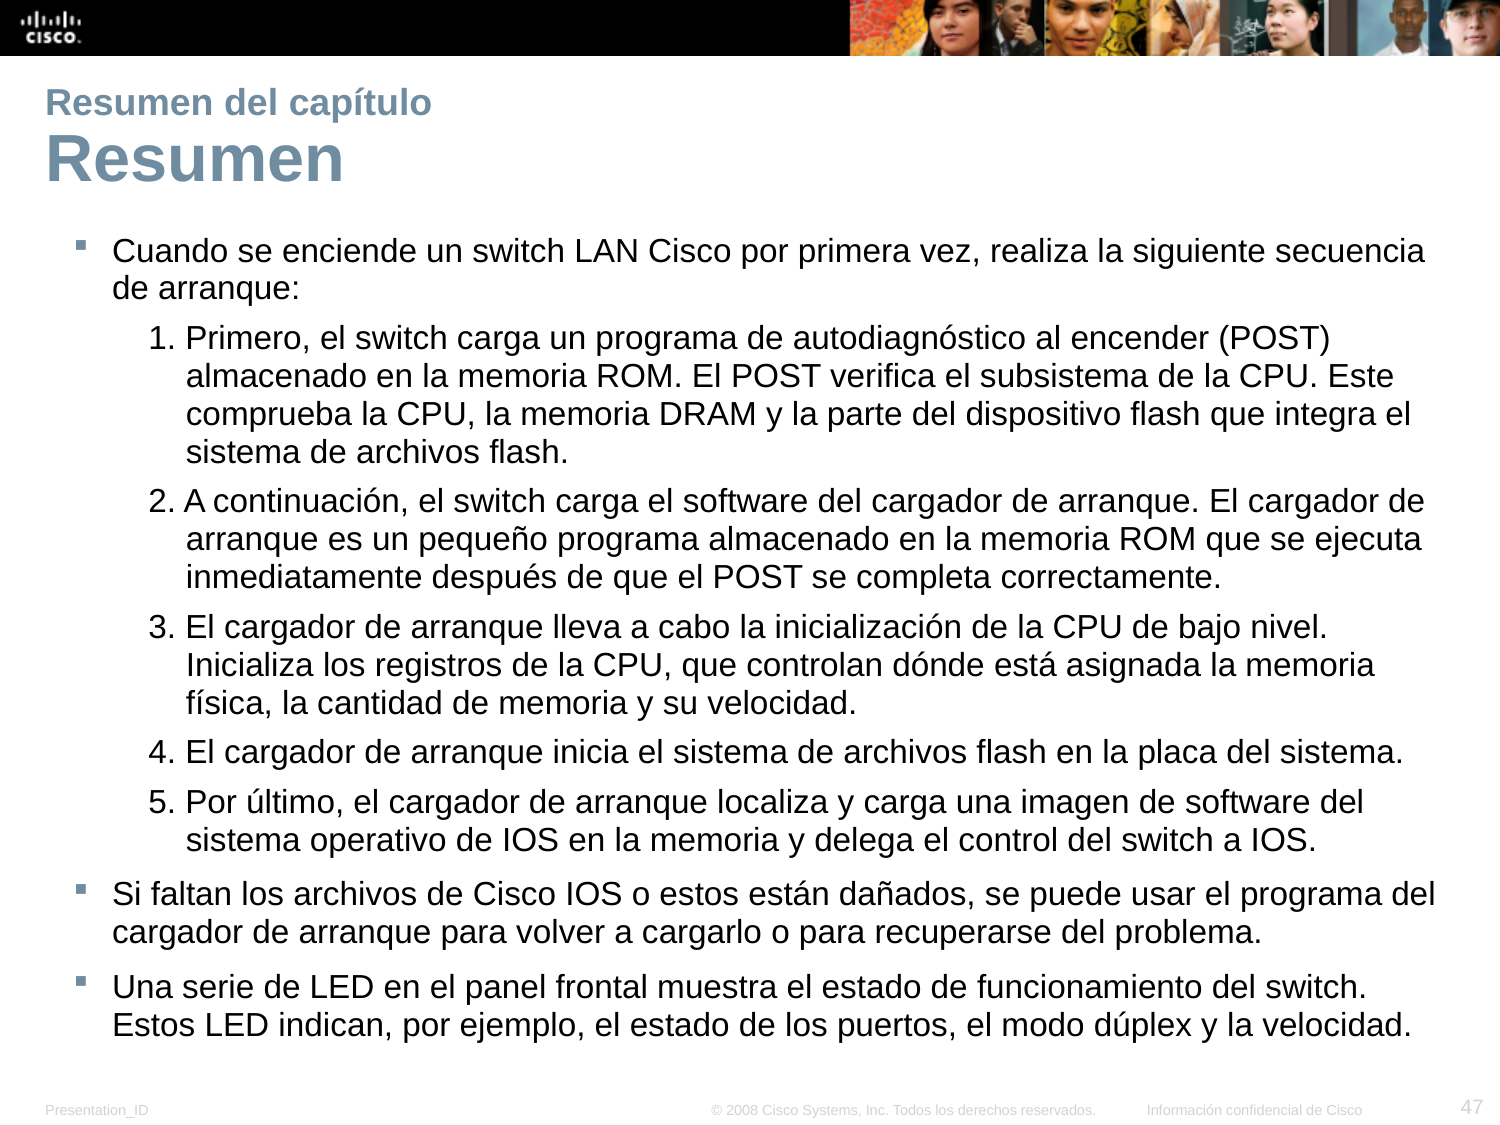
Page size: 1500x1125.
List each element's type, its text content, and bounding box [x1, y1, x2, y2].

text_box Cuando se enciende un switch LAN Cisco por primera vez, realiza la siguiente secuencia de arranque: 1. Primero, el switch carga un programa de autodiagnóstico al encender (POST) almacenado en la memoria ROM. El POST verifica el subsistema de la CPU. Este comprueba la CPU, la memoria DRAM y la parte del dispositivo flash que integra el sistema de archivos flash. 2. A continuación, el switch carga el software del cargador de arranque. El cargador de arranque es un pequeño programa almacenado en la memoria ROM que se ejecuta inmediatamente después de que el POST se completa correctamente. 3. El cargador de arranque lleva a cabo la inicialización de la CPU de bajo nivel. Inicializa los registros de la CPU, que controlan dónde está asignada la memoria física, la cantidad de memoria y su velocidad. 4. El cargador de arranque inicia el sistema de archivos flash en la placa del sistema. 5. Por último, el cargador de arranque localiza y carga una imagen de software del sistema operativo de IOS en la memoria y delega el control del switch a IOS. Si faltan los archivos de Cisco IOS o estos están dañados, se puede usar el programa del cargador de arranque para volver a cargarlo o para recuperarse del problema. Una serie de LED en el panel frontal muestra el estado de funcionamiento del switch. Estos LED indican, por ejemplo, el estado de los puertos, el modo dúplex y la velocidad. [59, 225, 1471, 633]
picture [0, 0, 1500, 56]
title Resumen del capítulo Resumen [31, 64, 1471, 203]
